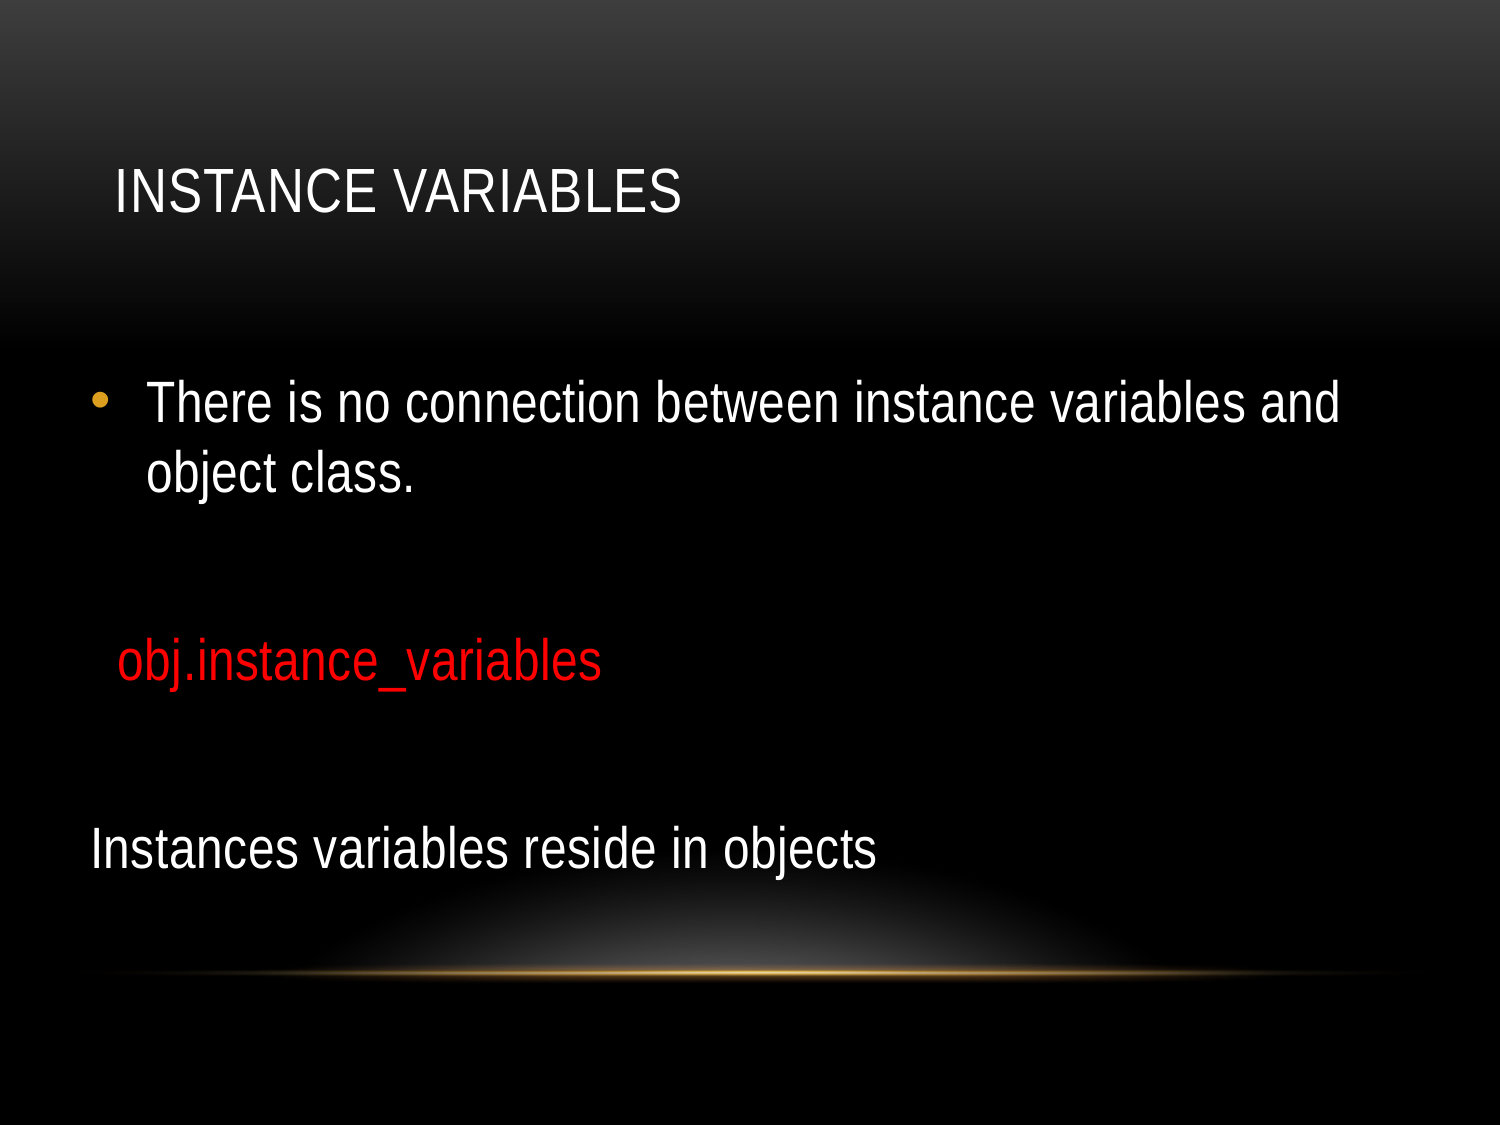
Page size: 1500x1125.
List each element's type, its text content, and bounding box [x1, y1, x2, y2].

picture [0, 0, 1500, 1125]
title Instance variables [99, 45, 1400, 233]
list There is no connection between instance variables and object class. obj.instance_variables Instances variables reside in objects [75, 262, 1425, 1075]
